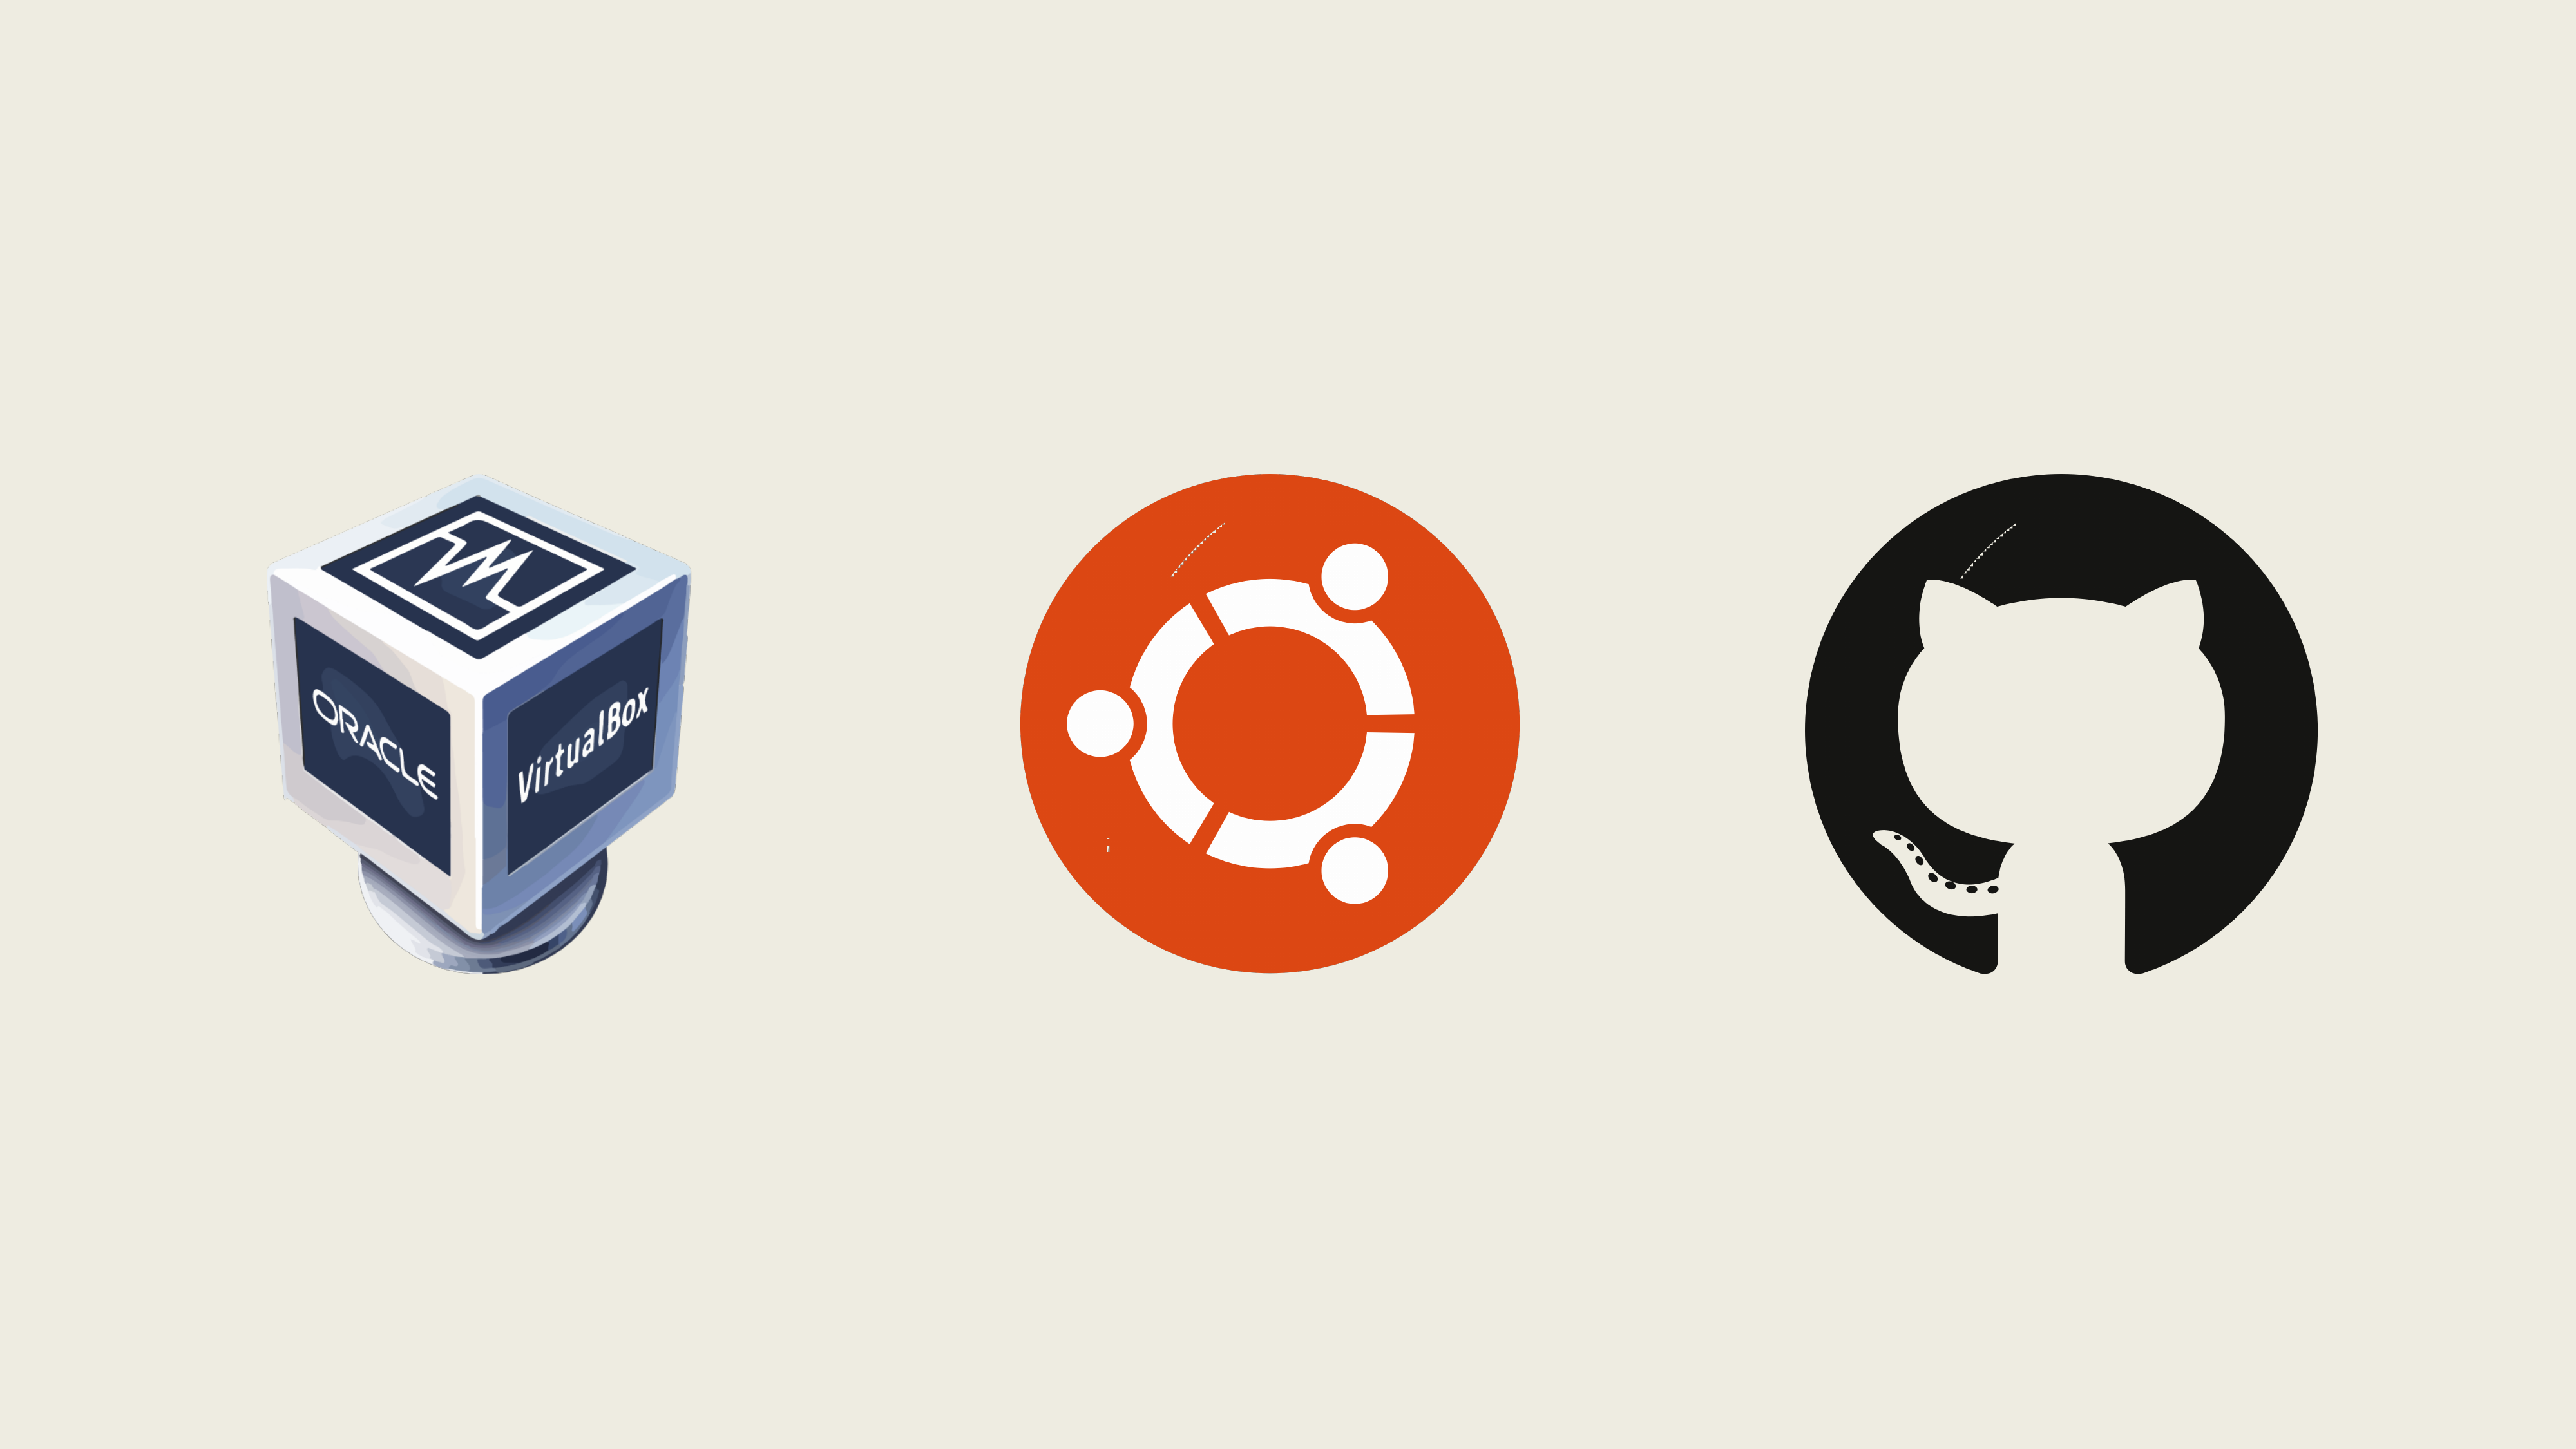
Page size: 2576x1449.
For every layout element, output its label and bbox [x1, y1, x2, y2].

picture [1020, 474, 1520, 974]
picture [1805, 474, 2320, 974]
picture [234, 474, 734, 974]
